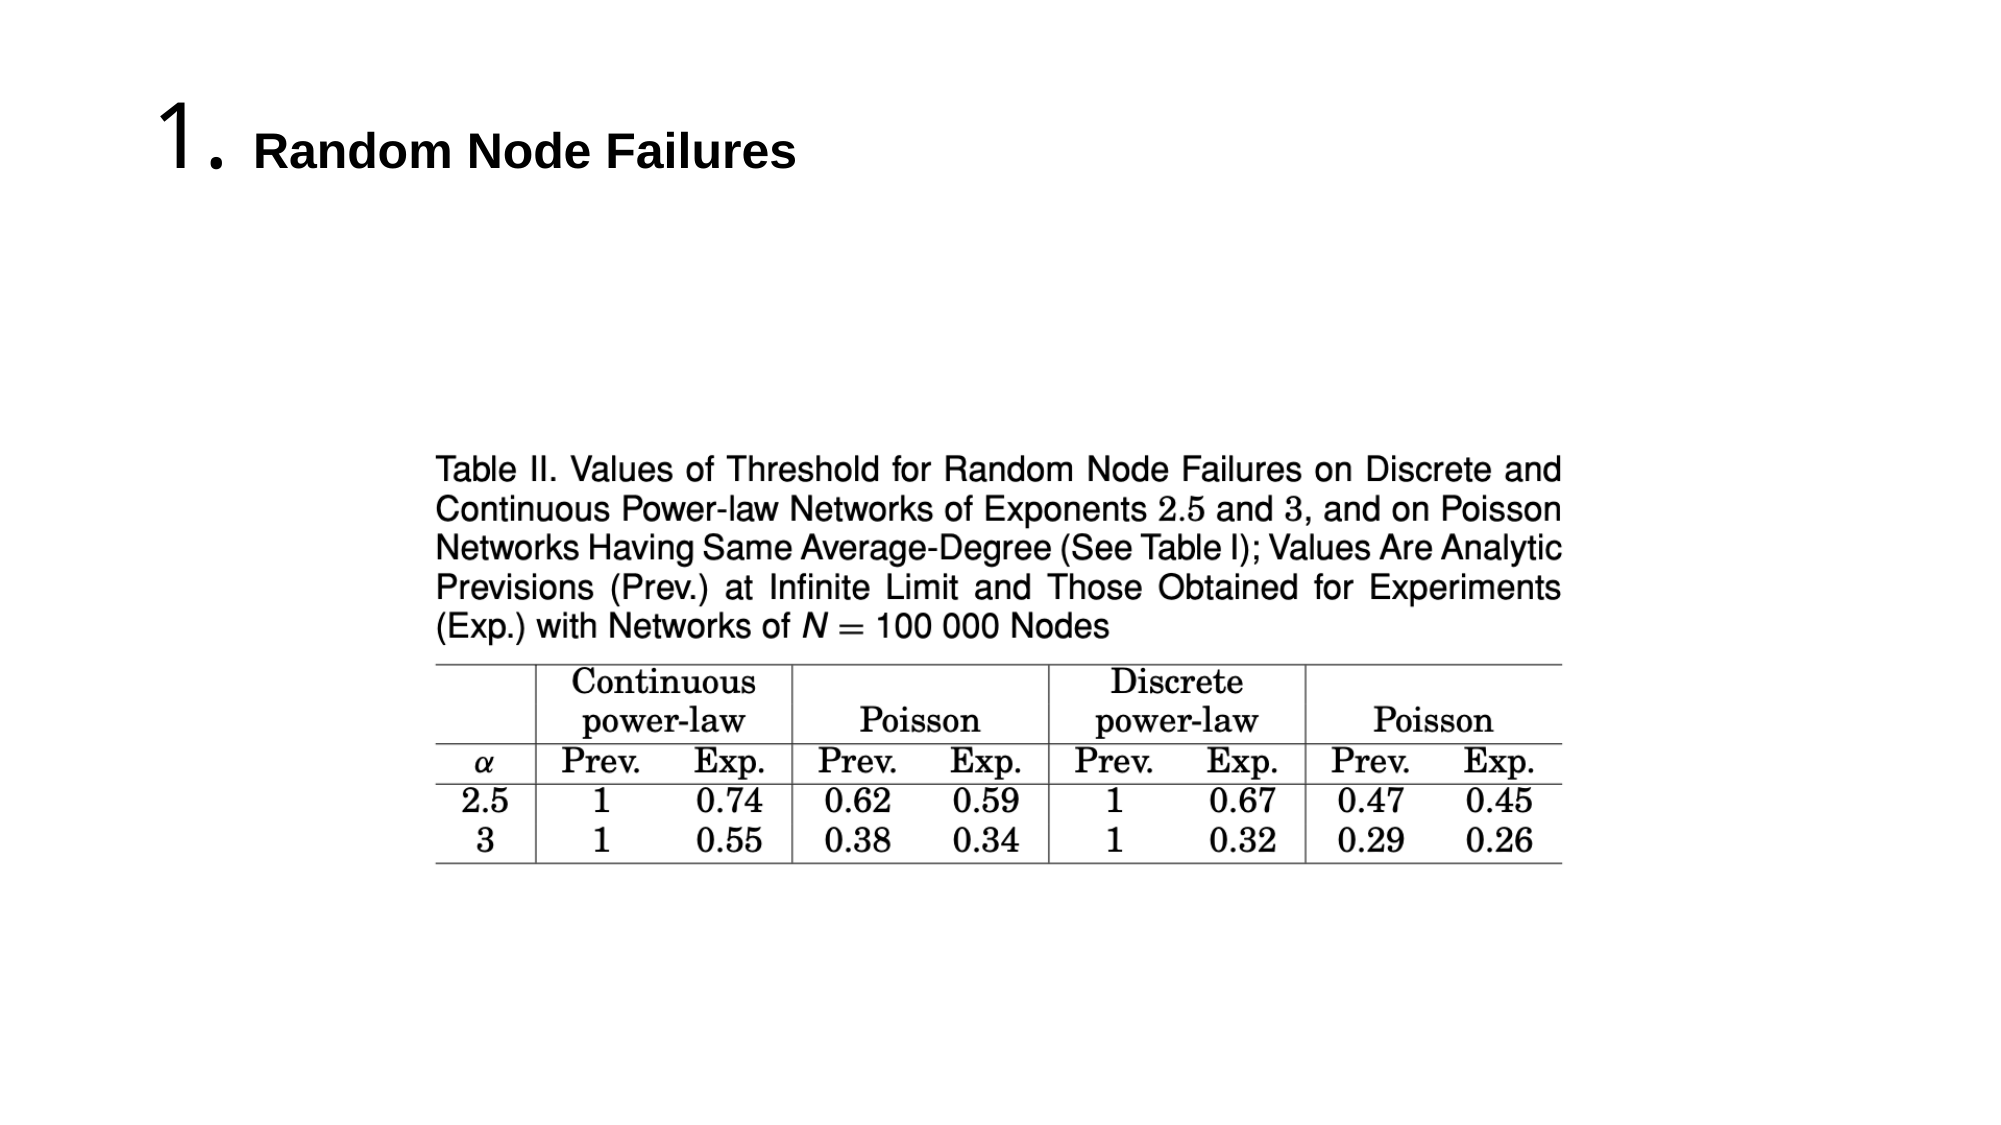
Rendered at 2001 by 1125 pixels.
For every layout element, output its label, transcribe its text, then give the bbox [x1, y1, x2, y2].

title 1. Random Node Failures [137, 59, 1863, 278]
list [416, 432, 1584, 881]
